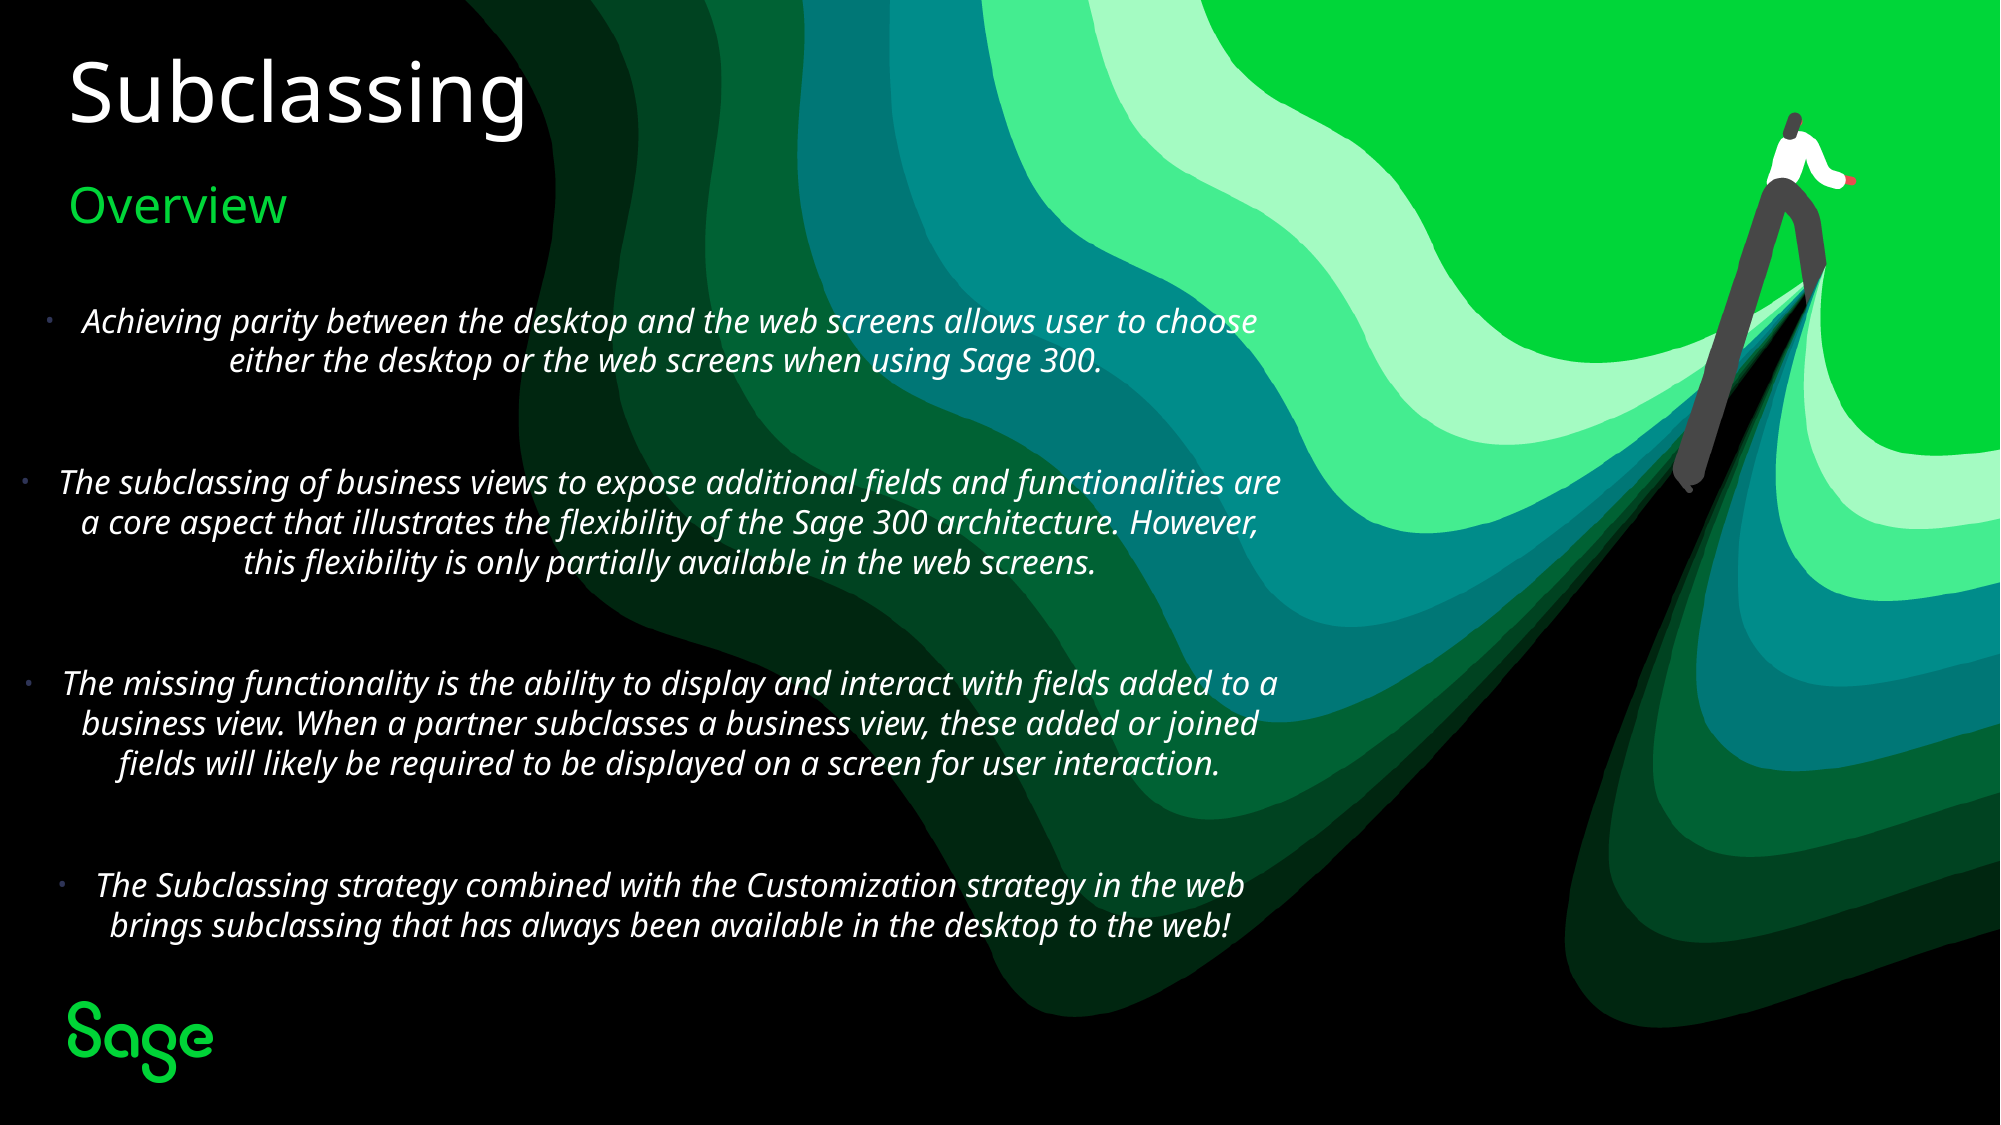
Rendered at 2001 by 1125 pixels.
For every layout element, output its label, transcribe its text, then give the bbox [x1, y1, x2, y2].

picture [68, 1001, 213, 1083]
subtitle Overview [68, 166, 696, 292]
title Subclassing [68, 50, 975, 149]
picture [261, 0, 2000, 1049]
text_box Achieving parity between the desktop and the web screens allows user to choose either the desktop or the web screens when using Sage 300. The subclassing of business views to expose additional fields and functionalities are a core aspect that illustrates the flexibility of the Sage 300 architecture. However, this flexibility is only partially available in the web screens. The missing functionality is the ability to display and interact with fields added to a business view. When a partner subclasses a business view, these added or joined fields will likely be required to be displayed on a screen for user interaction. The Subclassing strategy combined with the Customization strategy in the web brings subclassing that has always been available in the desktop to the web! [0, 292, 1305, 418]
